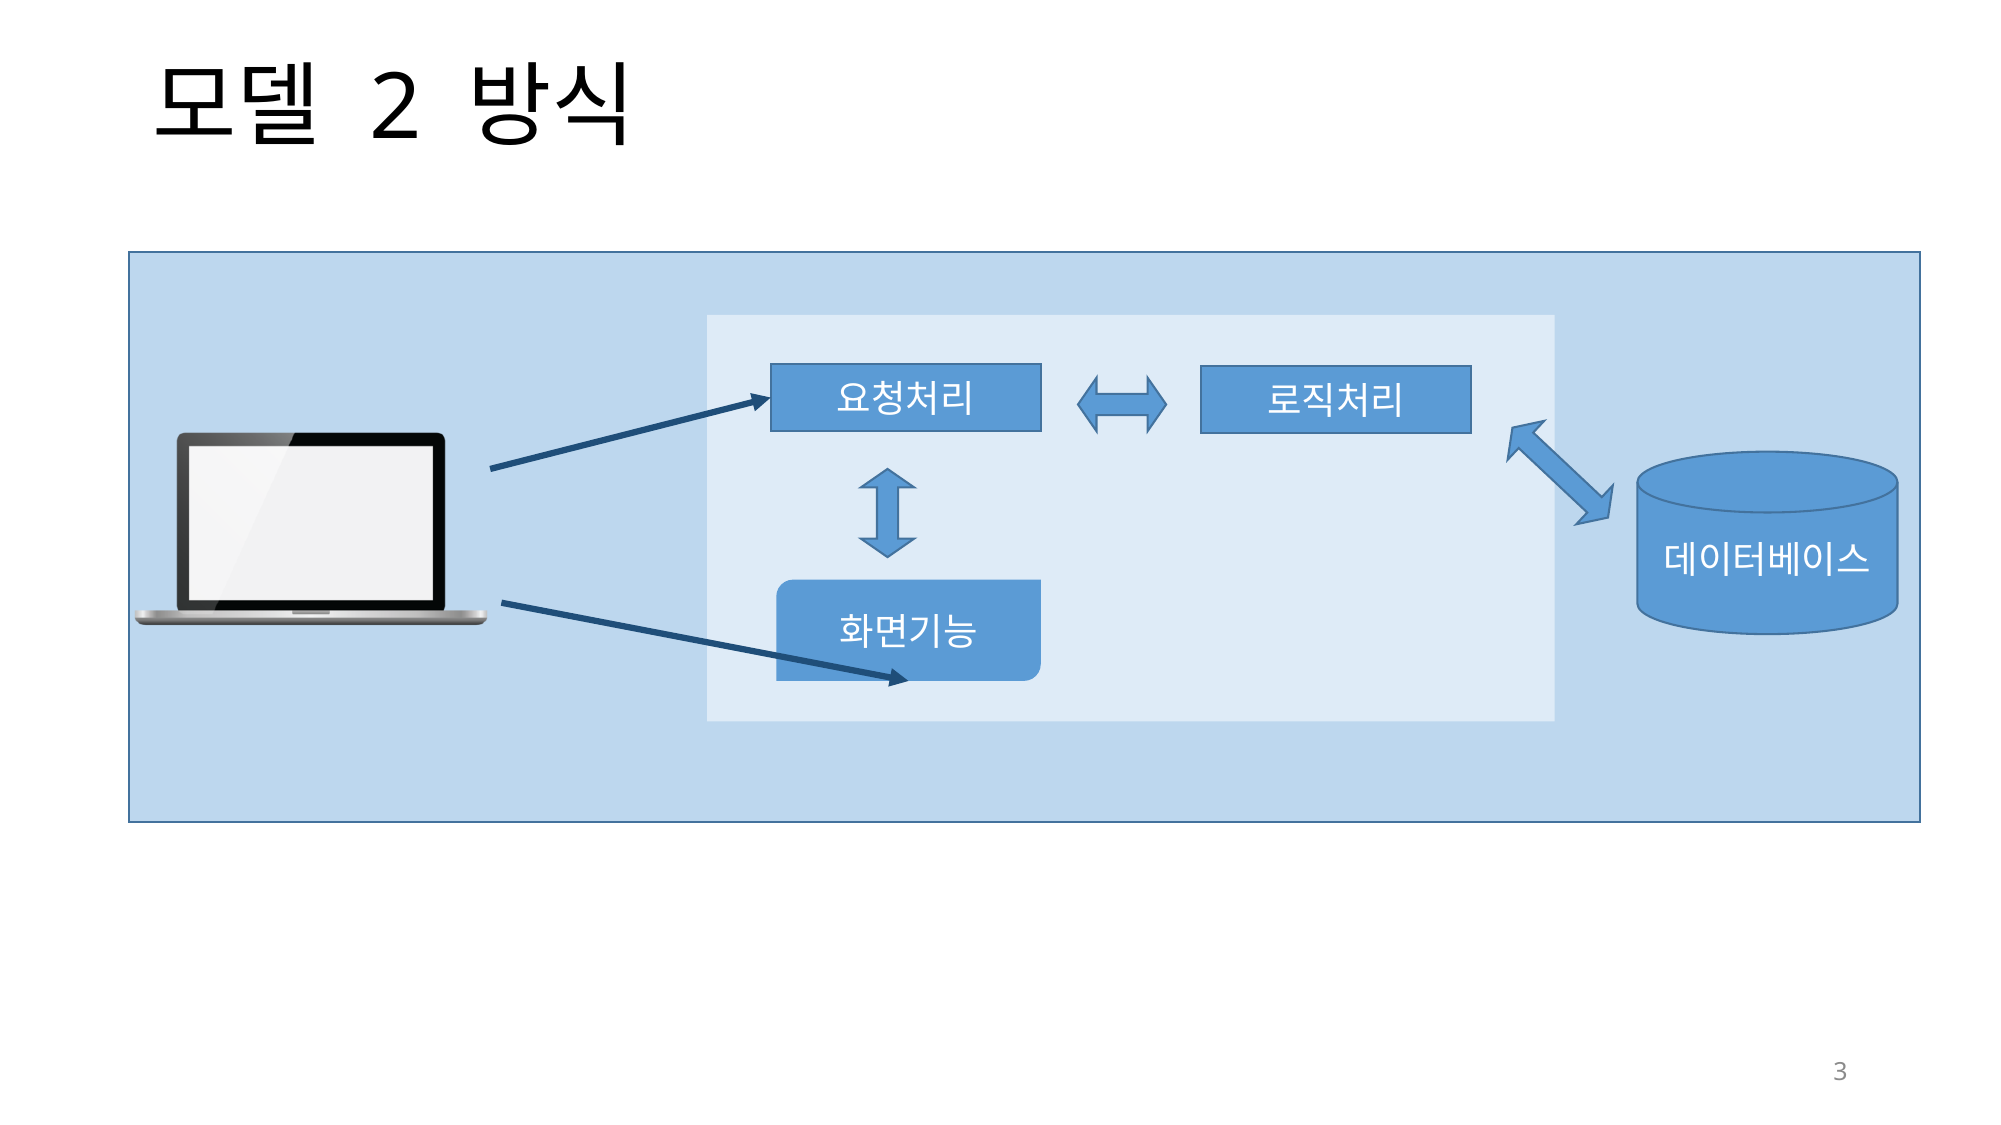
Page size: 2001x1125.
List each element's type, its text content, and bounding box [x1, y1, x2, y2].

title 모델 2 방식 [137, 0, 1863, 218]
text_box [857, 467, 918, 559]
picture [131, 408, 491, 644]
text_box 데이터베이스 [1636, 450, 1899, 636]
text_box 요청처리 [770, 363, 1042, 432]
text_box 화면기능 [775, 578, 1042, 682]
text_box 로직처리 [1200, 365, 1472, 434]
text_box [1506, 419, 1615, 526]
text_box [490, 397, 771, 469]
text_box [1076, 374, 1168, 435]
text_box [128, 251, 1921, 823]
text_box [706, 314, 1556, 722]
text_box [501, 602, 777, 631]
slide_number 3 [1412, 1042, 1863, 1103]
